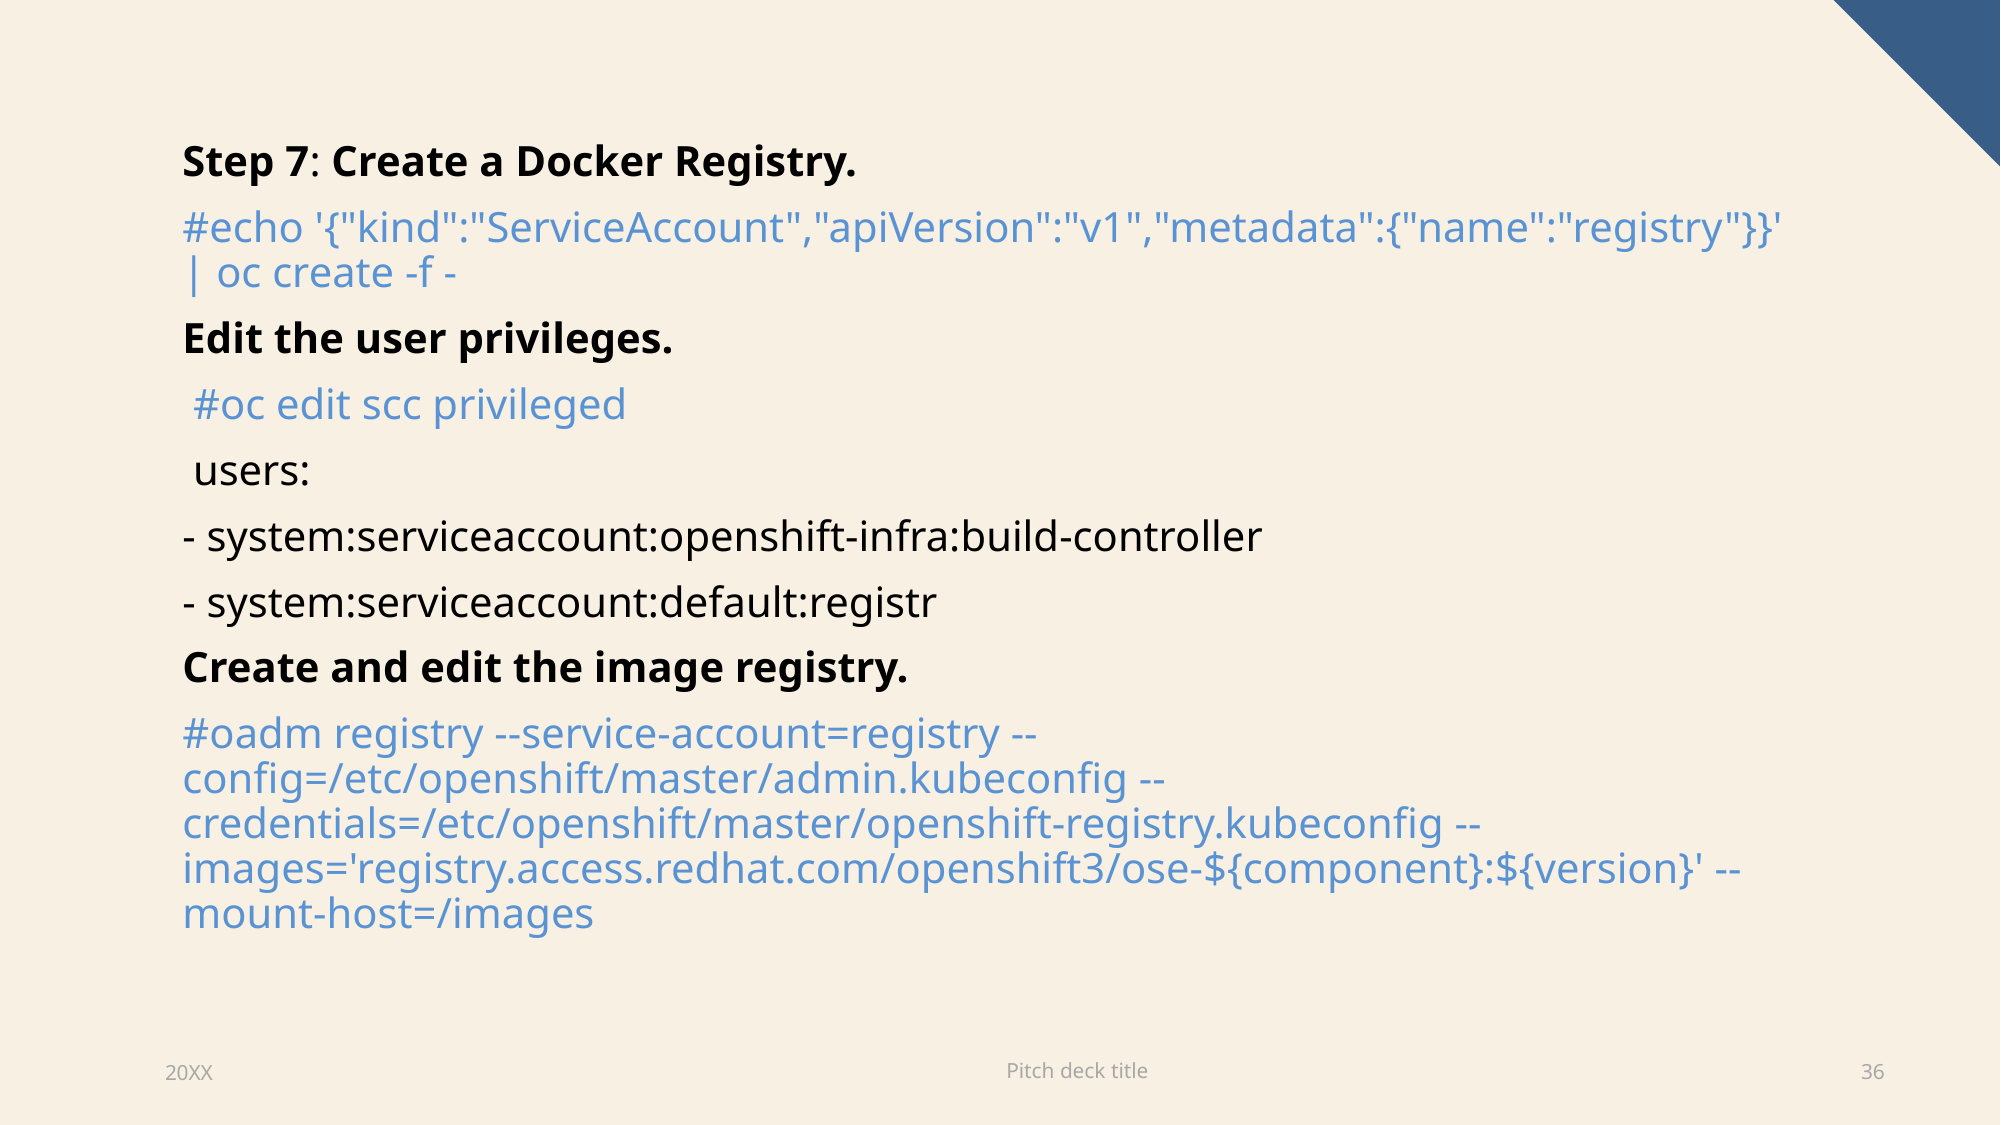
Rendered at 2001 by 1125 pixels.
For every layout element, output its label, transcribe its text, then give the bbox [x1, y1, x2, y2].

footer Pitch deck title [889, 1041, 1265, 1102]
list Step 7: Create a Docker Registry. #echo '{"kind":"ServiceAccount","apiVersion":"v1","metadata":{"name":"registry"}}' | oc create -f - Edit the user privileges. #oc edit scc privileged users: - system:serviceaccount:openshift-infra:build-controller - system:serviceaccount:default:registr Create and edit the image registry. #oadm registry --service-account=registry -- config=/etc/openshift/master/admin.kubeconfig -- credentials=/etc/openshift/master/openshift-registry.kubeconfig -- images='registry.access.redhat.com/openshift3/ose-${component}:${version}' -- mount-host=/images [167, 133, 1893, 1016]
slide_number 20XX [150, 1042, 330, 1103]
slide_number 36 [1824, 1042, 1900, 1103]
